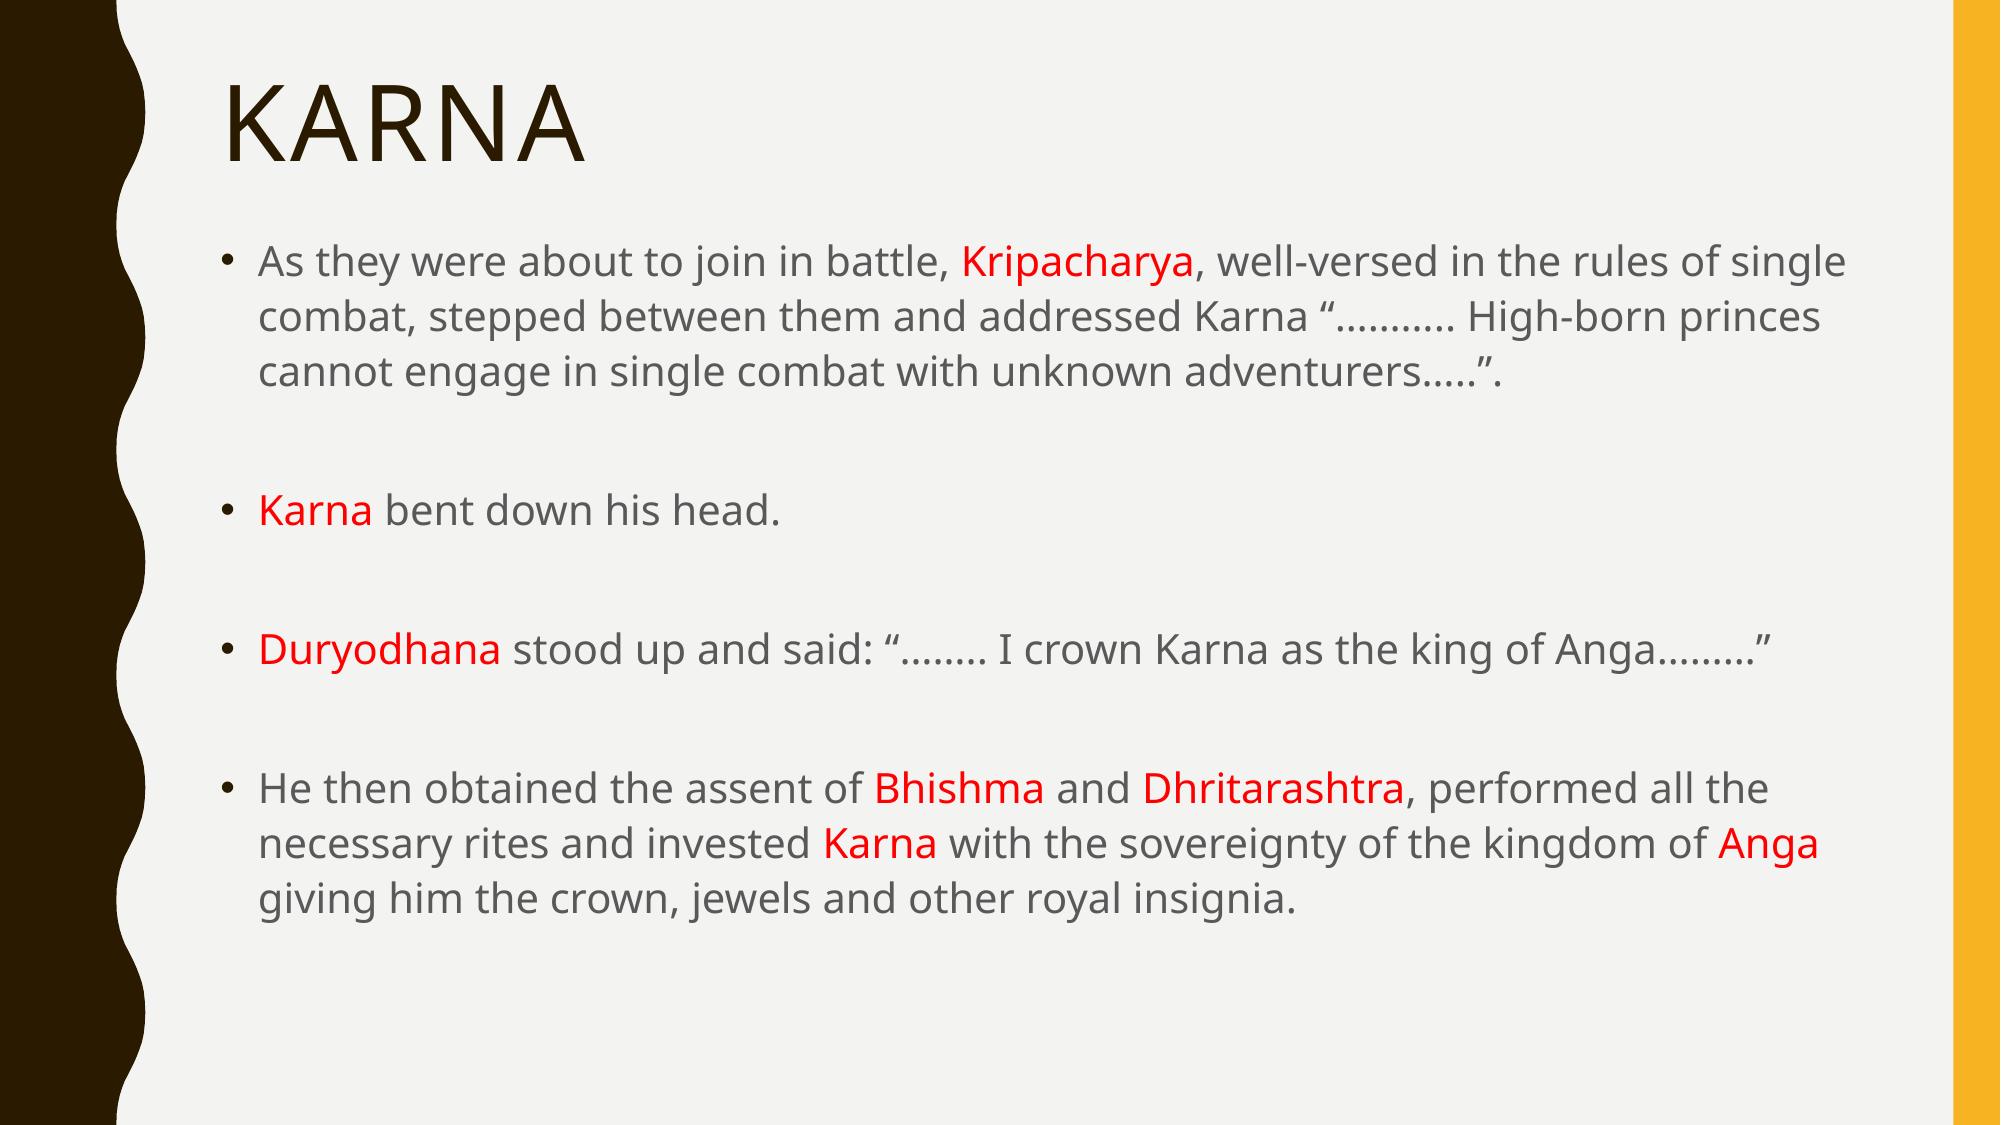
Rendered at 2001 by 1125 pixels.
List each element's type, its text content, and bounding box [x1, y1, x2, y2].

list As they were about to join in battle, Kripacharya, well-versed in the rules of single combat, stepped between them and addressed Karna “……….. High-born princes cannot engage in single combat with unknown adventurers…..”. Karna bent down his head. Duryodhana stood up and said: “…….. I crown Karna as the king of Anga………” He then obtained the assent of Bhishma and Dhritarashtra, performed all the necessary rites and invested Karna with the sovereignty of the kingdom of Anga giving him the crown, jewels and other royal insignia. [205, 221, 1875, 965]
title Karna [205, 62, 1875, 221]
